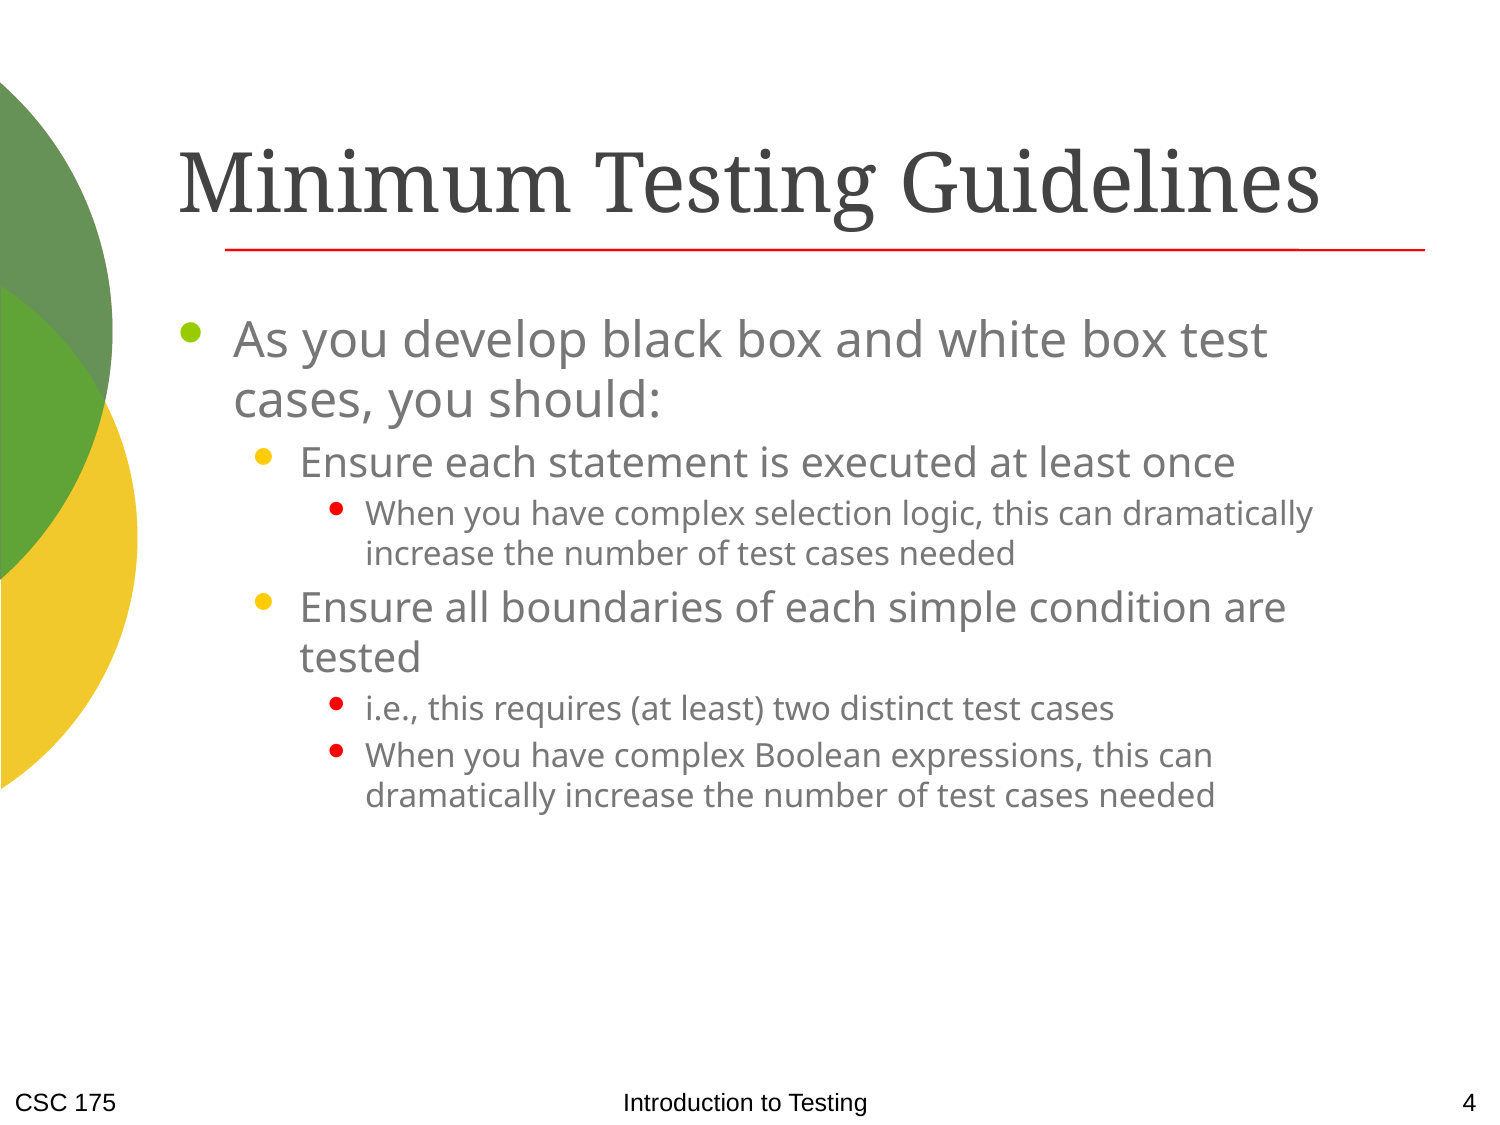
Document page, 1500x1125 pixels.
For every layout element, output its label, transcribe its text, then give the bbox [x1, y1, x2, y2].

list As you develop black box and white box test cases, you should: Ensure each statement is executed at least once When you have complex selection logic, this can dramatically increase the number of test cases needed Ensure all boundaries of each simple condition are tested i.e., this requires (at least) two distinct test cases When you have complex Boolean expressions, this can dramatically increase the number of test cases needed [162, 299, 1425, 975]
title Minimum Testing Guidelines [162, 49, 1425, 238]
